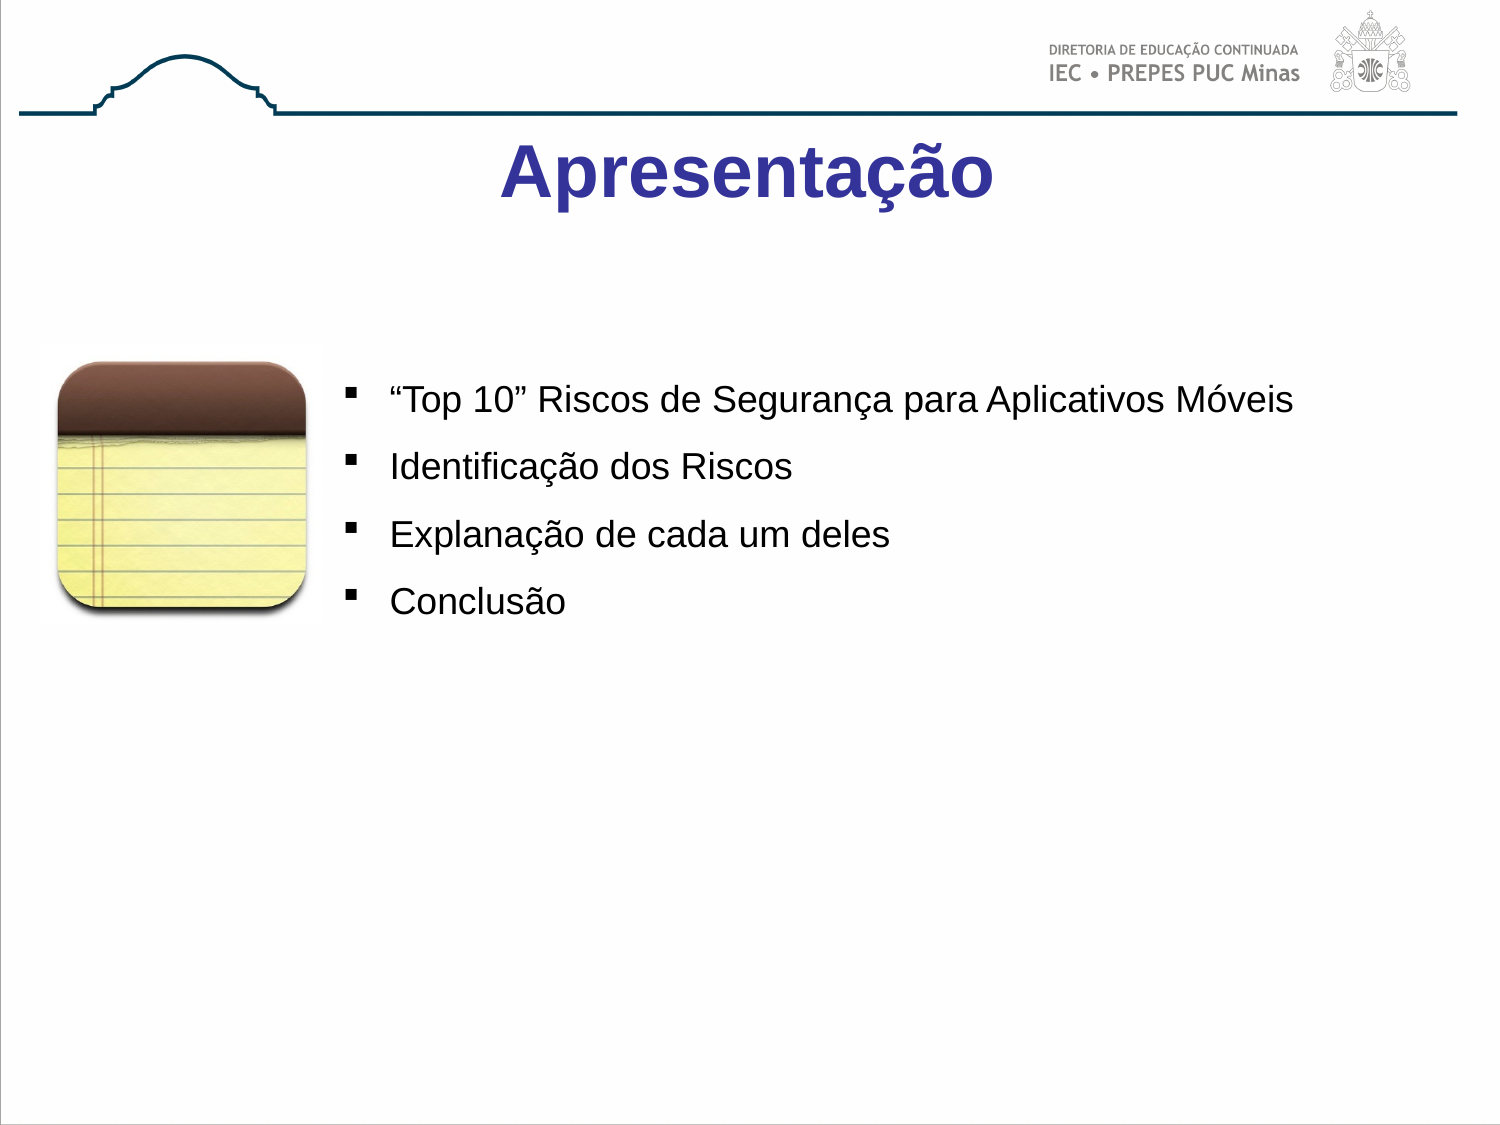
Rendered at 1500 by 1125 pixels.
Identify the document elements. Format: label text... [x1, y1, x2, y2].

picture [0, 0, 1500, 1125]
text_box “Top 10” Riscos de Segurança para Aplicativos Móveis Identificação dos Riscos Explanação de cada um deles Conclusão [327, 344, 1403, 630]
title Apresentação [100, 125, 1395, 220]
